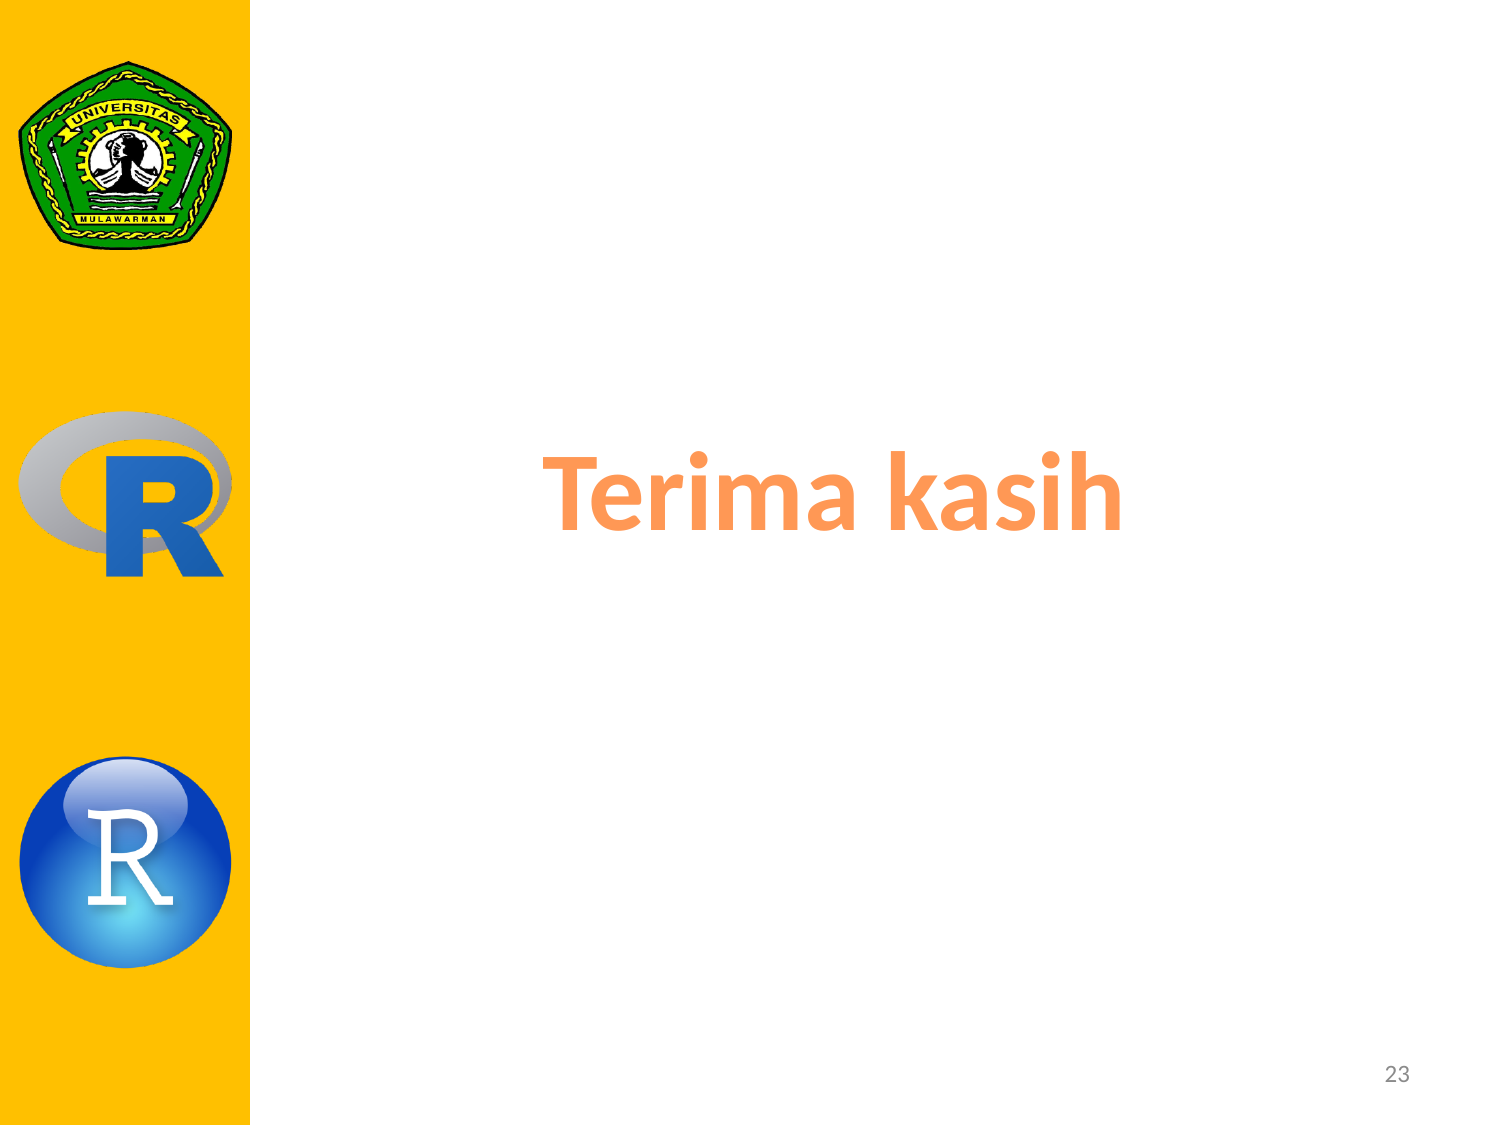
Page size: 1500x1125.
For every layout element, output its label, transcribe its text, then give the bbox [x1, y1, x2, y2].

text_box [0, 0, 251, 1125]
slide_number 23 [1074, 1042, 1425, 1103]
text_box Terima kasih [527, 410, 1142, 561]
